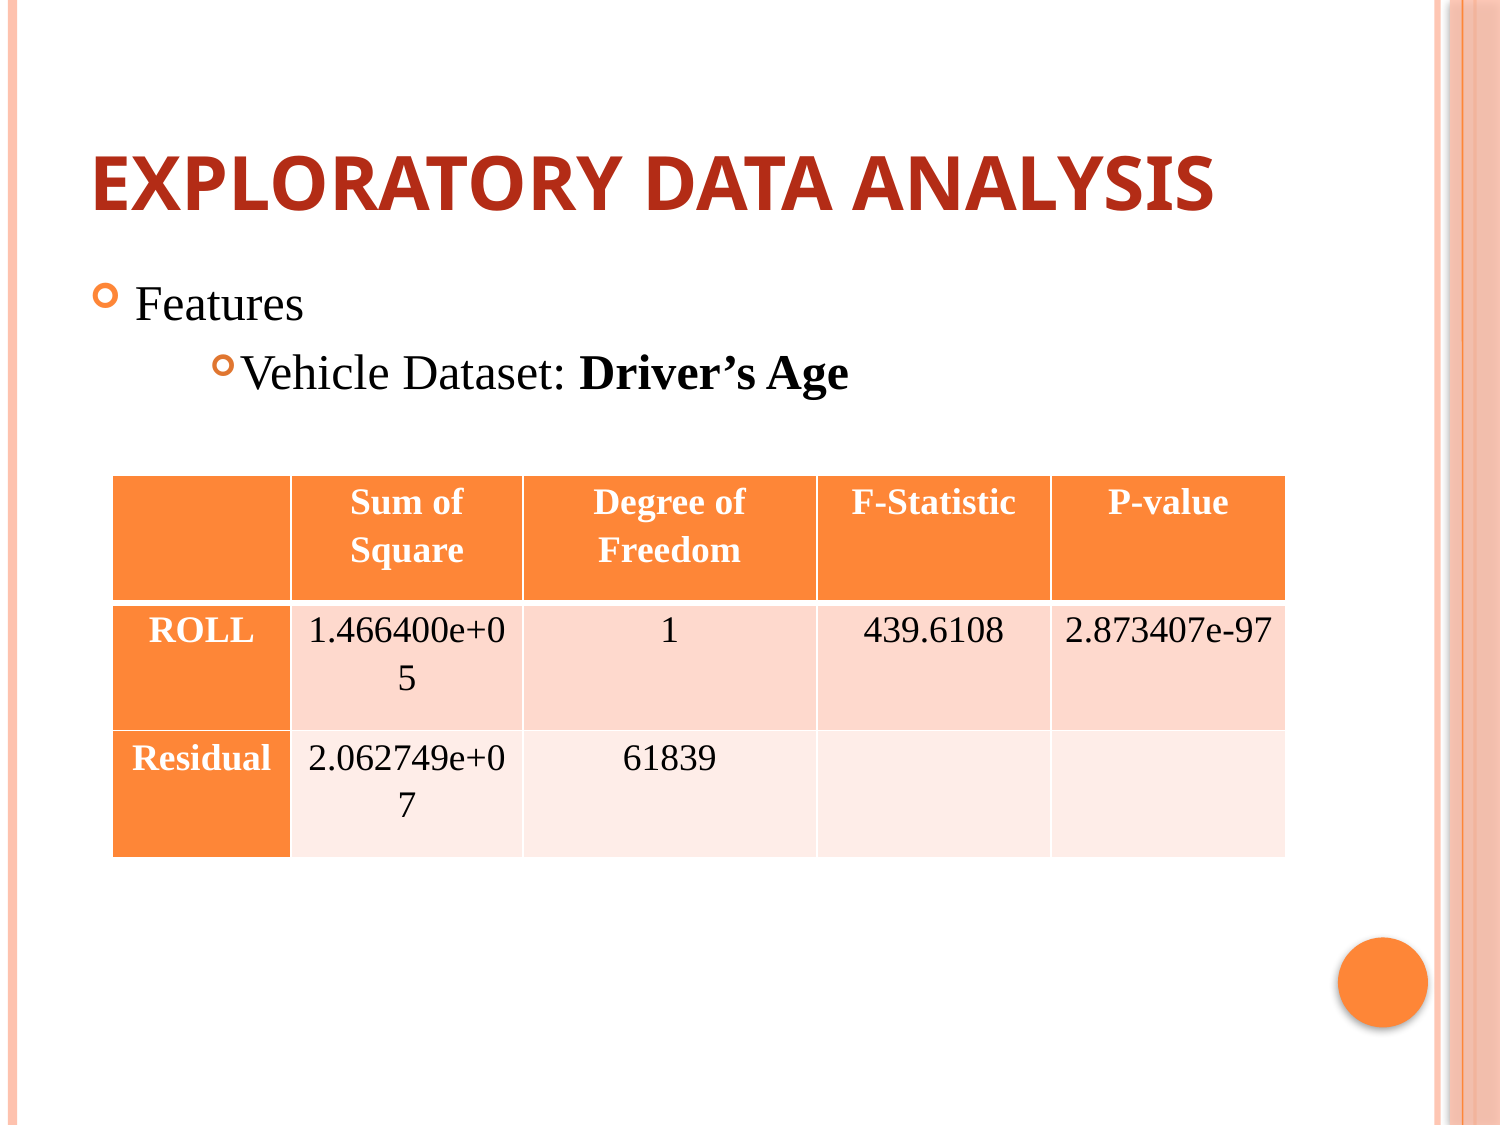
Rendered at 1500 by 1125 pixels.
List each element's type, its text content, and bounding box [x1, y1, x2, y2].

table_header Degree of Freedom [524, 476, 816, 600]
table_cell 1 [524, 606, 816, 730]
table_cell 61839 [524, 731, 816, 857]
list Features Vehicle Dataset: Driver’s Age [75, 262, 1300, 1062]
table_header P-value [1052, 476, 1285, 600]
table_header Sum of Square [292, 476, 522, 600]
table_cell ROLL [113, 606, 290, 730]
table_cell [818, 731, 1050, 857]
table_cell 2.873407e-97 [1052, 606, 1285, 730]
table_cell 2.062749e+07 [292, 731, 522, 857]
table_cell [1052, 731, 1285, 857]
table_header [113, 476, 290, 600]
table_header F-Statistic [818, 476, 1050, 600]
table_cell 1.466400e+05 [292, 606, 522, 730]
title Exploratory Data Analysis [75, 45, 1300, 233]
table_cell Residual [113, 731, 290, 857]
table_cell 439.6108 [818, 606, 1050, 730]
